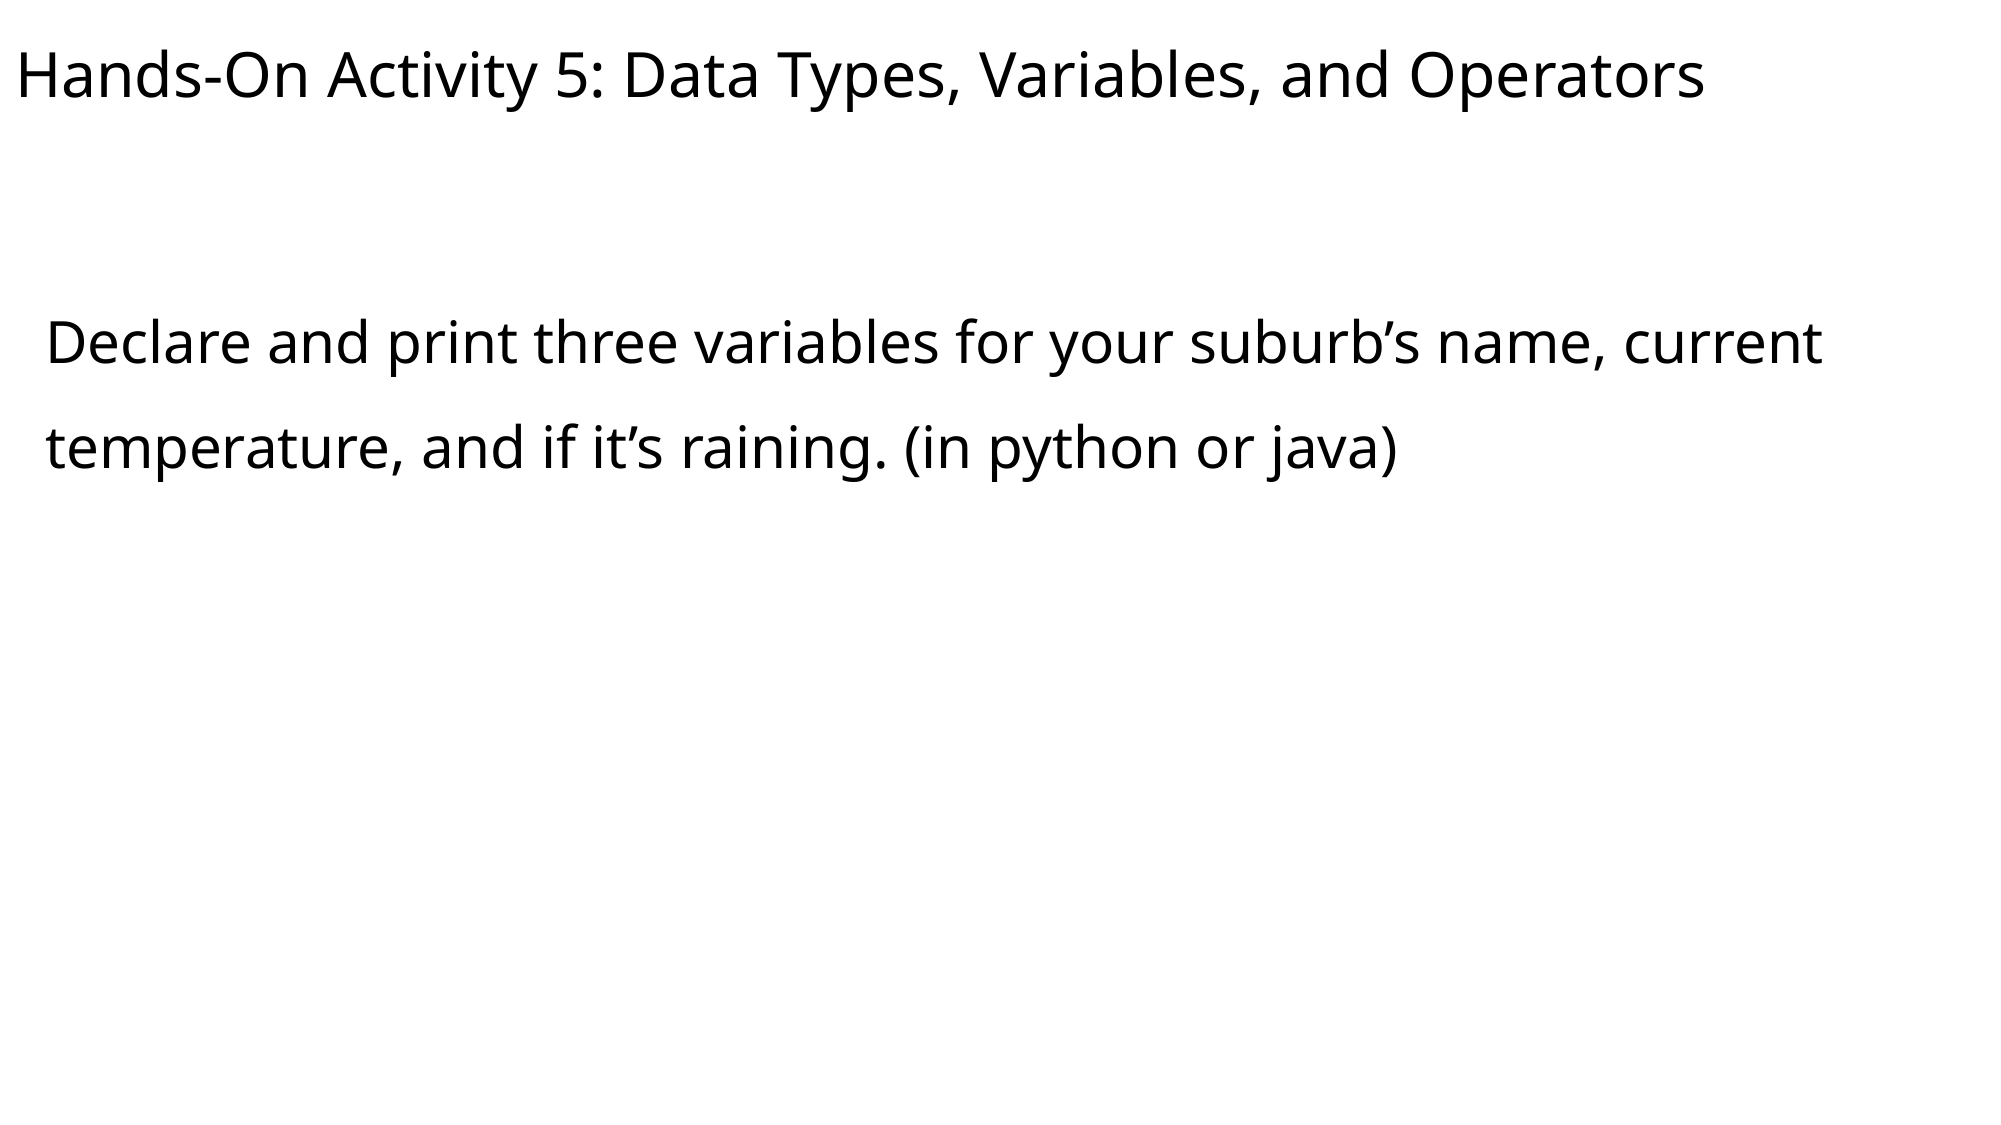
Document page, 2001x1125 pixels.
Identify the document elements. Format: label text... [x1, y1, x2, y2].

title Hands-On Activity 5: Data Types, Variables, and Operators [0, 0, 2000, 119]
text_box Declare and print three variables for your suburb’s name, current temperature, and if it’s raining. (in python or java) [30, 262, 2000, 488]
